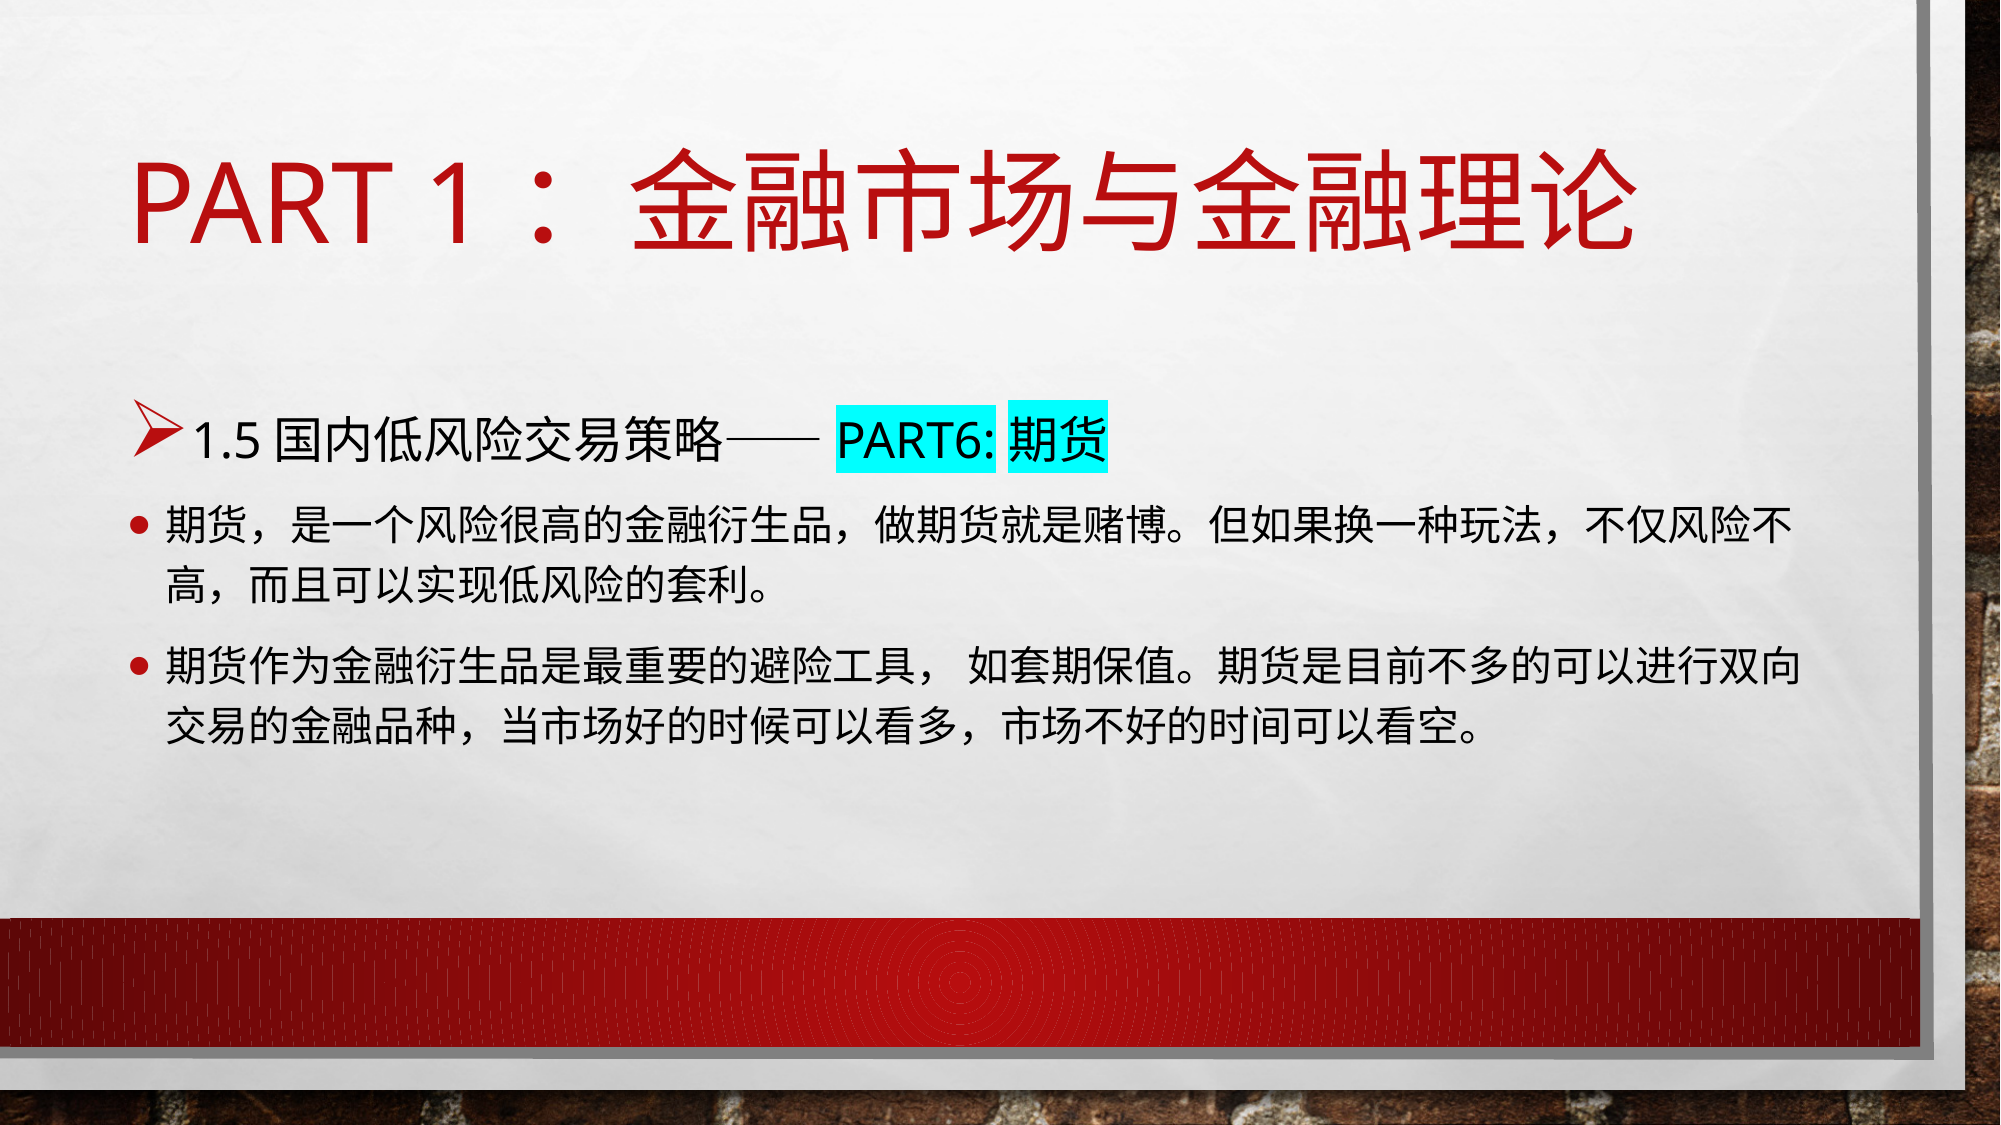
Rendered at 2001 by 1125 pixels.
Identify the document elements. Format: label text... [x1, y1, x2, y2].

title Part 1：金融市场与金融理论 [112, 112, 1818, 301]
list 1.5国内低风险交易策略——PART6:期货 期货，是⼀个风险很高的金融衍生品，做期货就是赌博。但如果换⼀种玩法，不仅风险不 高，而且可以实现低风险的套利。 期货作为金融衍生品是最重要的避险工具， 如套期保值。期货是目前不多的可以进行双向交易的金融品种，当市场好的时候可以看多，市场不好的时间可以看空。 [112, 301, 1818, 845]
picture [0, 0, 2000, 1125]
